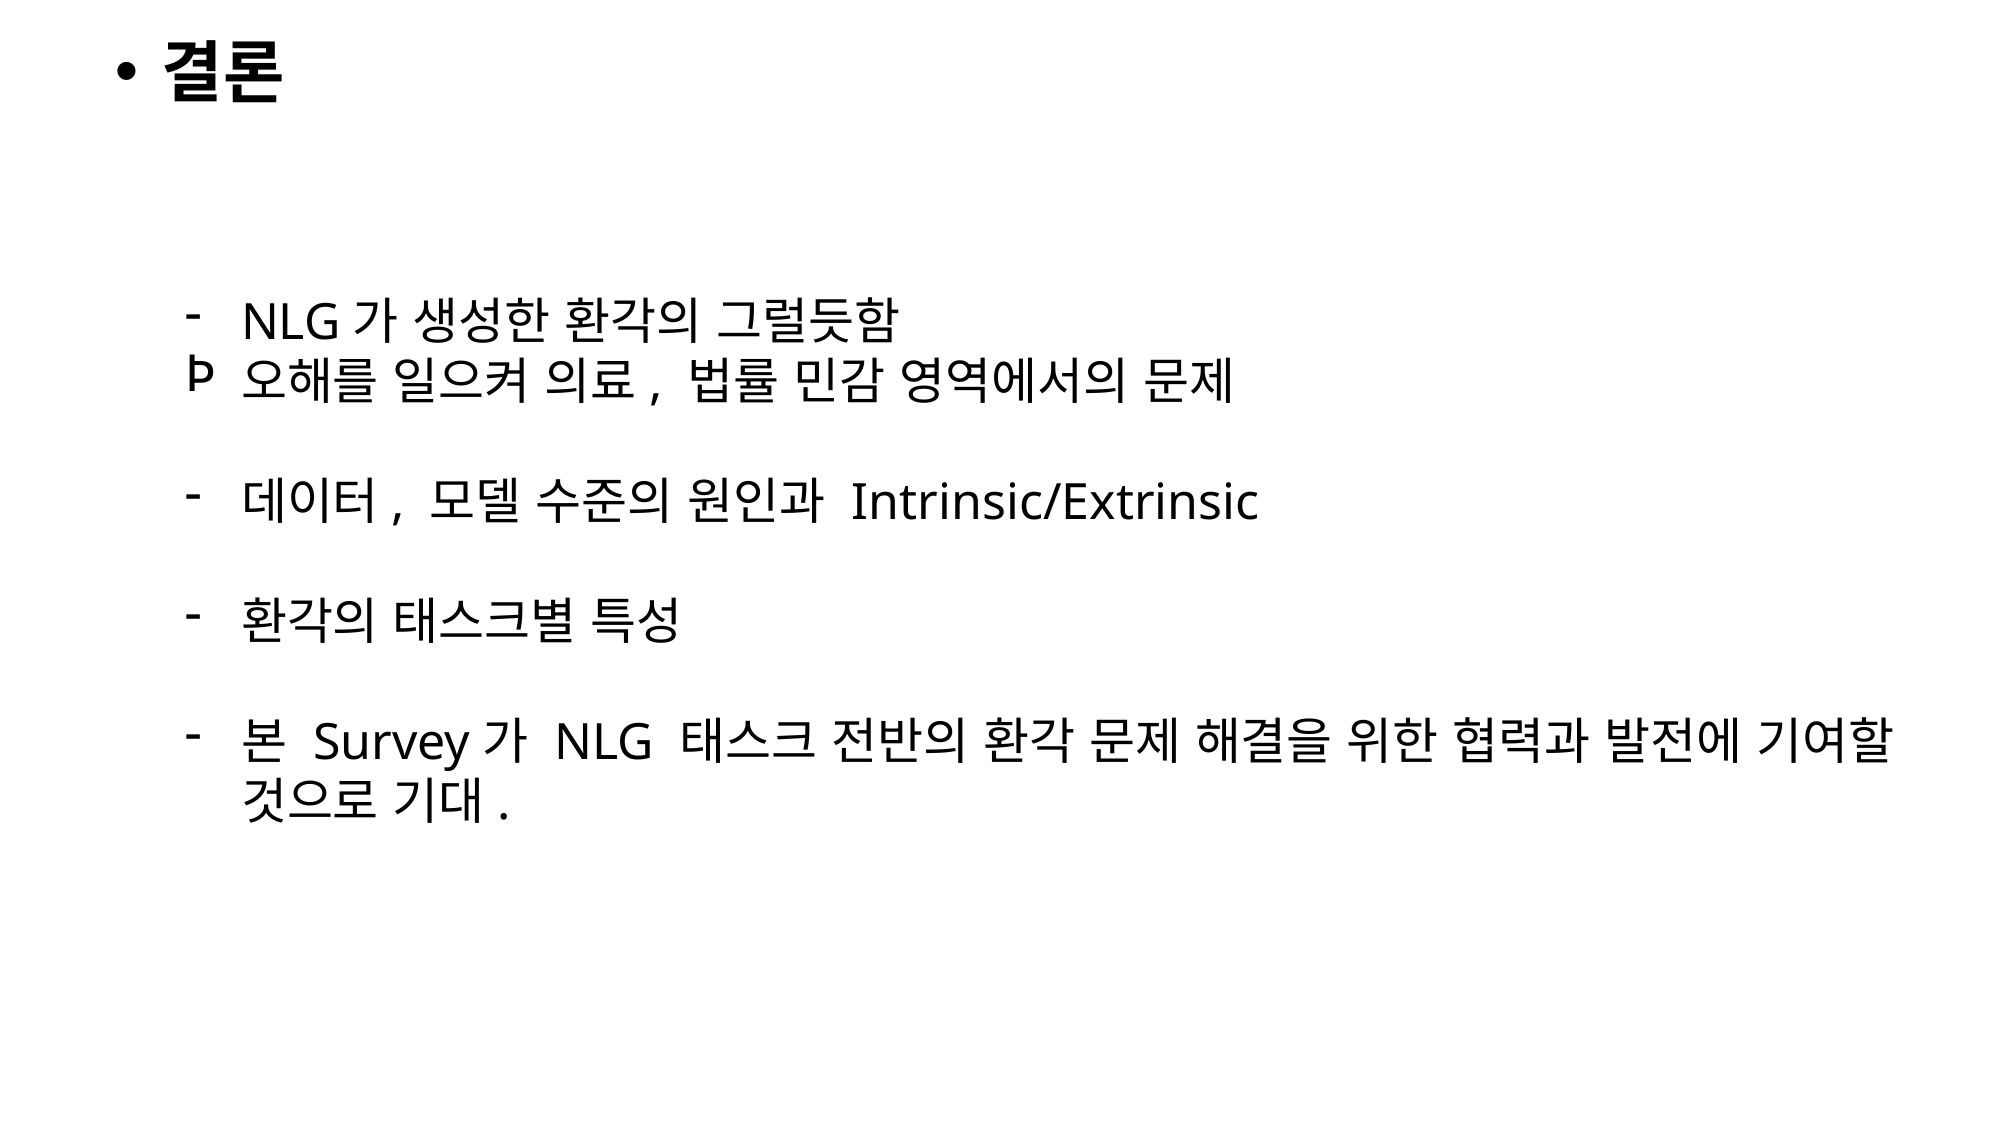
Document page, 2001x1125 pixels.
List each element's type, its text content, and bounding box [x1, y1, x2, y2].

text_box 결론 [99, 22, 1527, 118]
text_box NLG가 생성한 환각의 그럴듯함 오해를 일으켜 의료, 법률 민감 영역에서의 문제 데이터, 모델 수준의 원인과 Intrinsic/Extrinsic 환각의 태스크별 특성 본 Survey가 NLG 태스크 전반의 환각 문제 해결을 위한 협력과 발전에 기여할 것으로 기대. [170, 282, 1956, 837]
